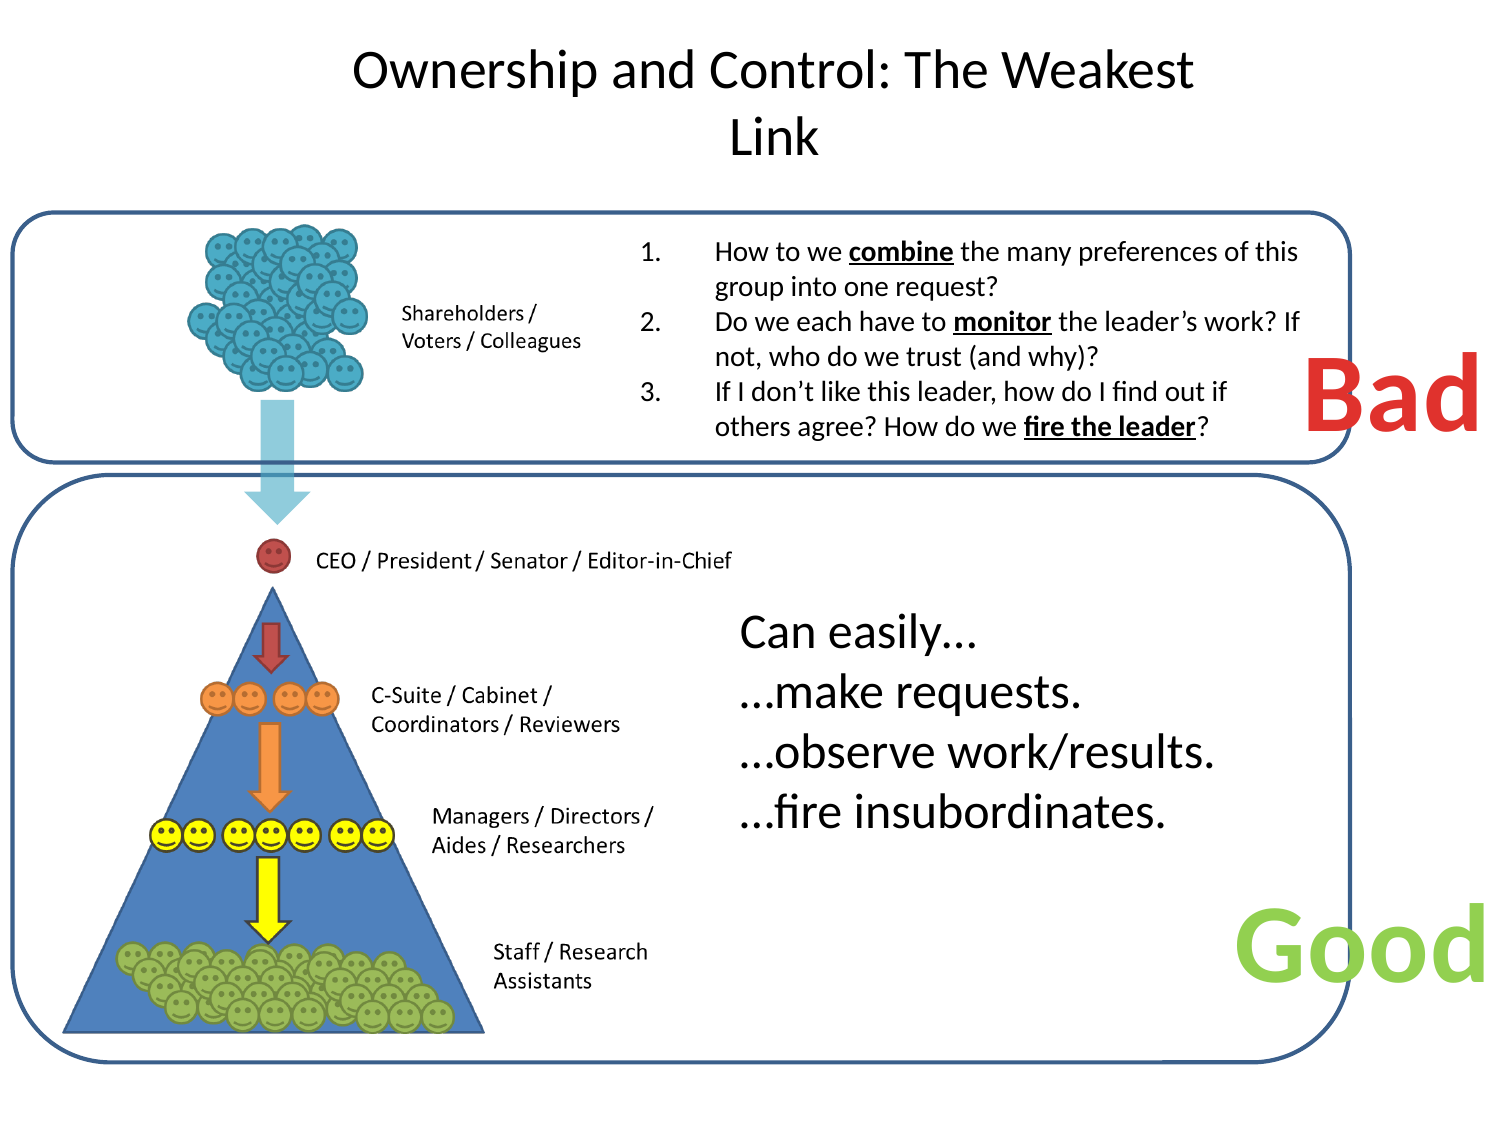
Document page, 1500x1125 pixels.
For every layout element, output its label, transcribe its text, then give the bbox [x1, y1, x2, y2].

text_box Bad [1287, 310, 1499, 461]
text_box [10, 210, 1353, 465]
text_box Good [1219, 862, 1500, 1013]
text_box How to we combine the many preferences of this group into one request? Do we each have to monitor the leader’s work? If not, who do we trust (and why)? If I don’t like this leader, how do I find out if others agree? How do we fire the leader? [624, 224, 1325, 485]
picture [187, 224, 368, 392]
text_box Can easily… …make requests. …observe work/results. …fire insubordinates. [761, 591, 1250, 907]
text_box [10, 472, 1353, 1065]
picture [387, 290, 604, 368]
picture [62, 537, 758, 1035]
text_box [242, 465, 313, 528]
title Ownership and Control: The Weakest Link [312, 24, 1238, 175]
